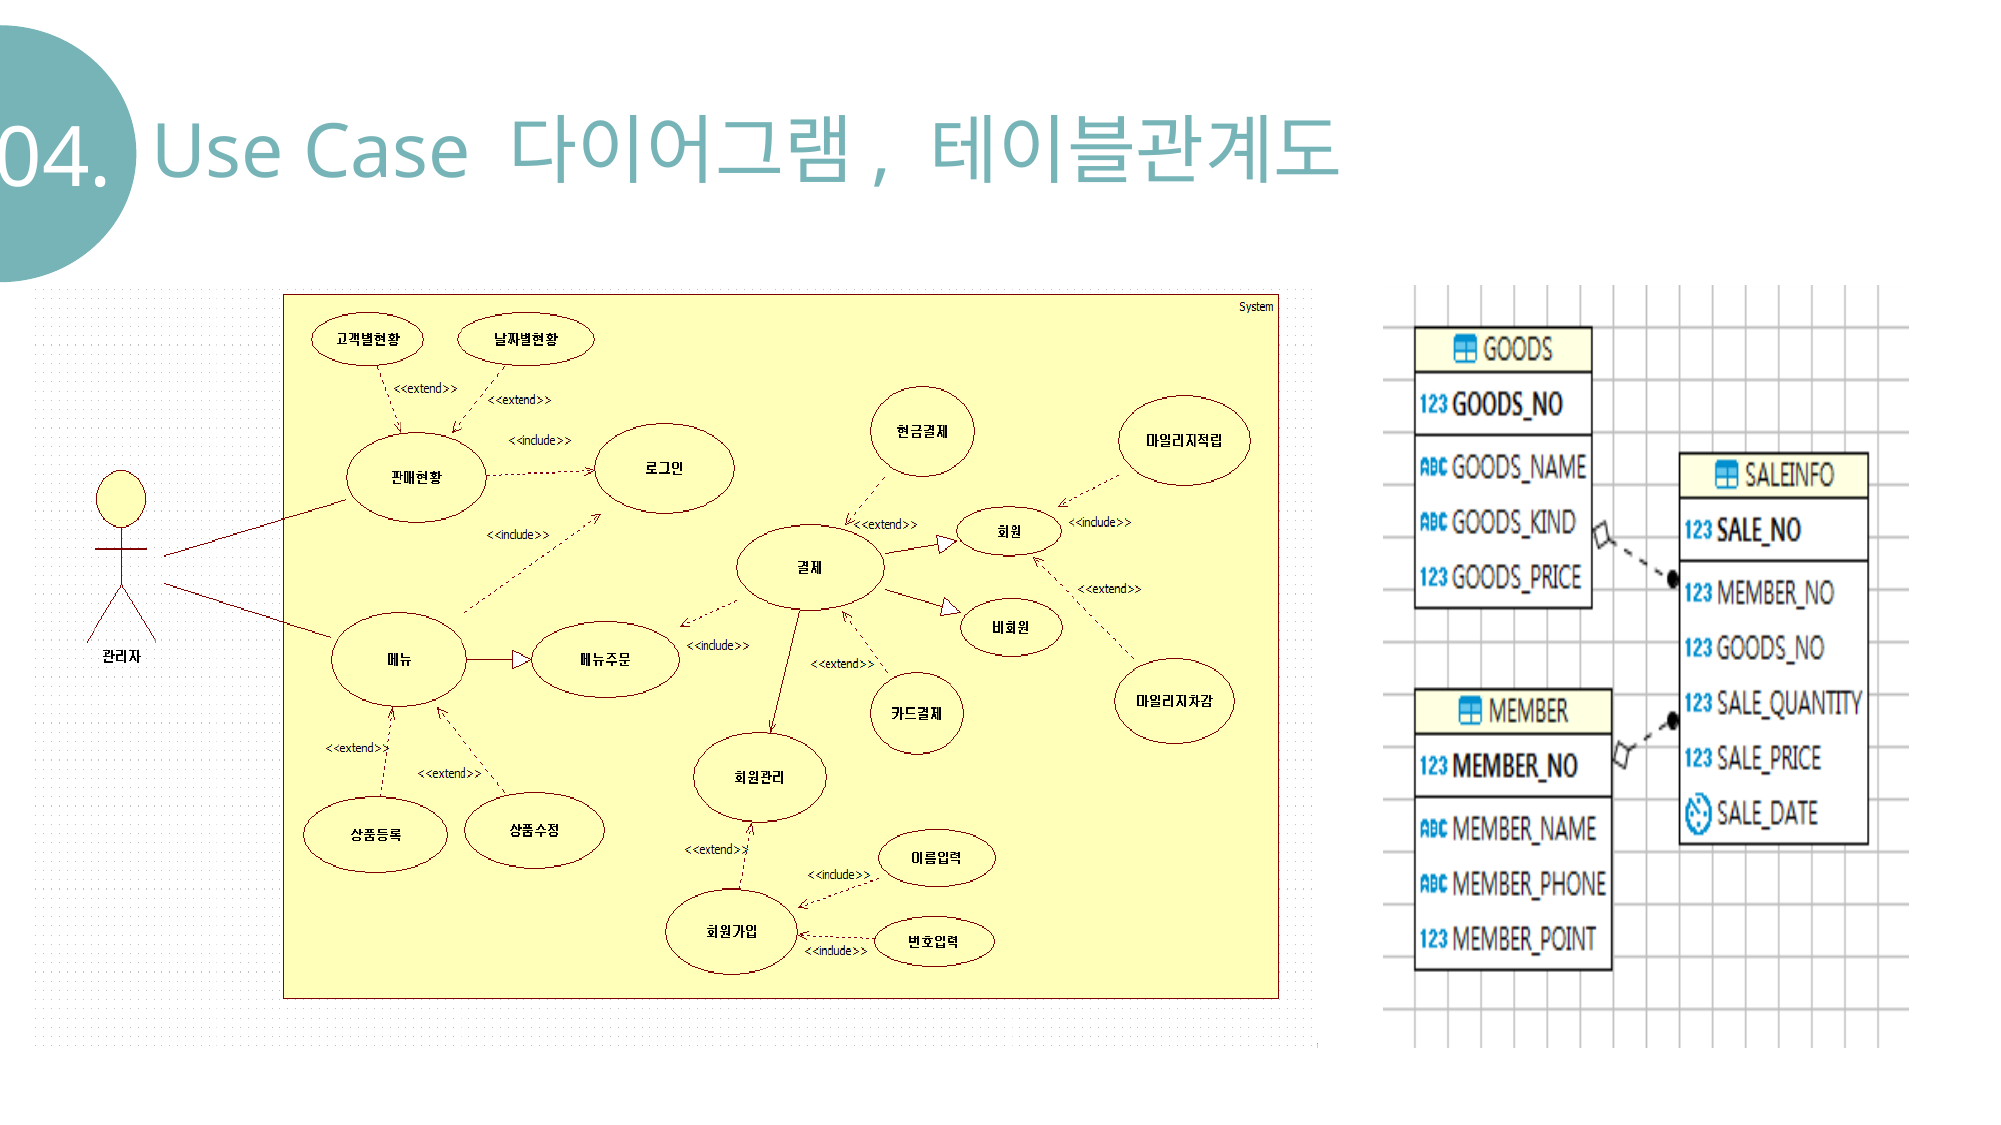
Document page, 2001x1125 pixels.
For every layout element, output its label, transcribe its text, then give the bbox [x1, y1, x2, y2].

text_box 04. [0, 95, 127, 211]
picture [1383, 285, 1909, 1048]
text_box Use Case 다이어그램, 테이블관계도 [136, 95, 1358, 201]
picture [33, 285, 1318, 1048]
